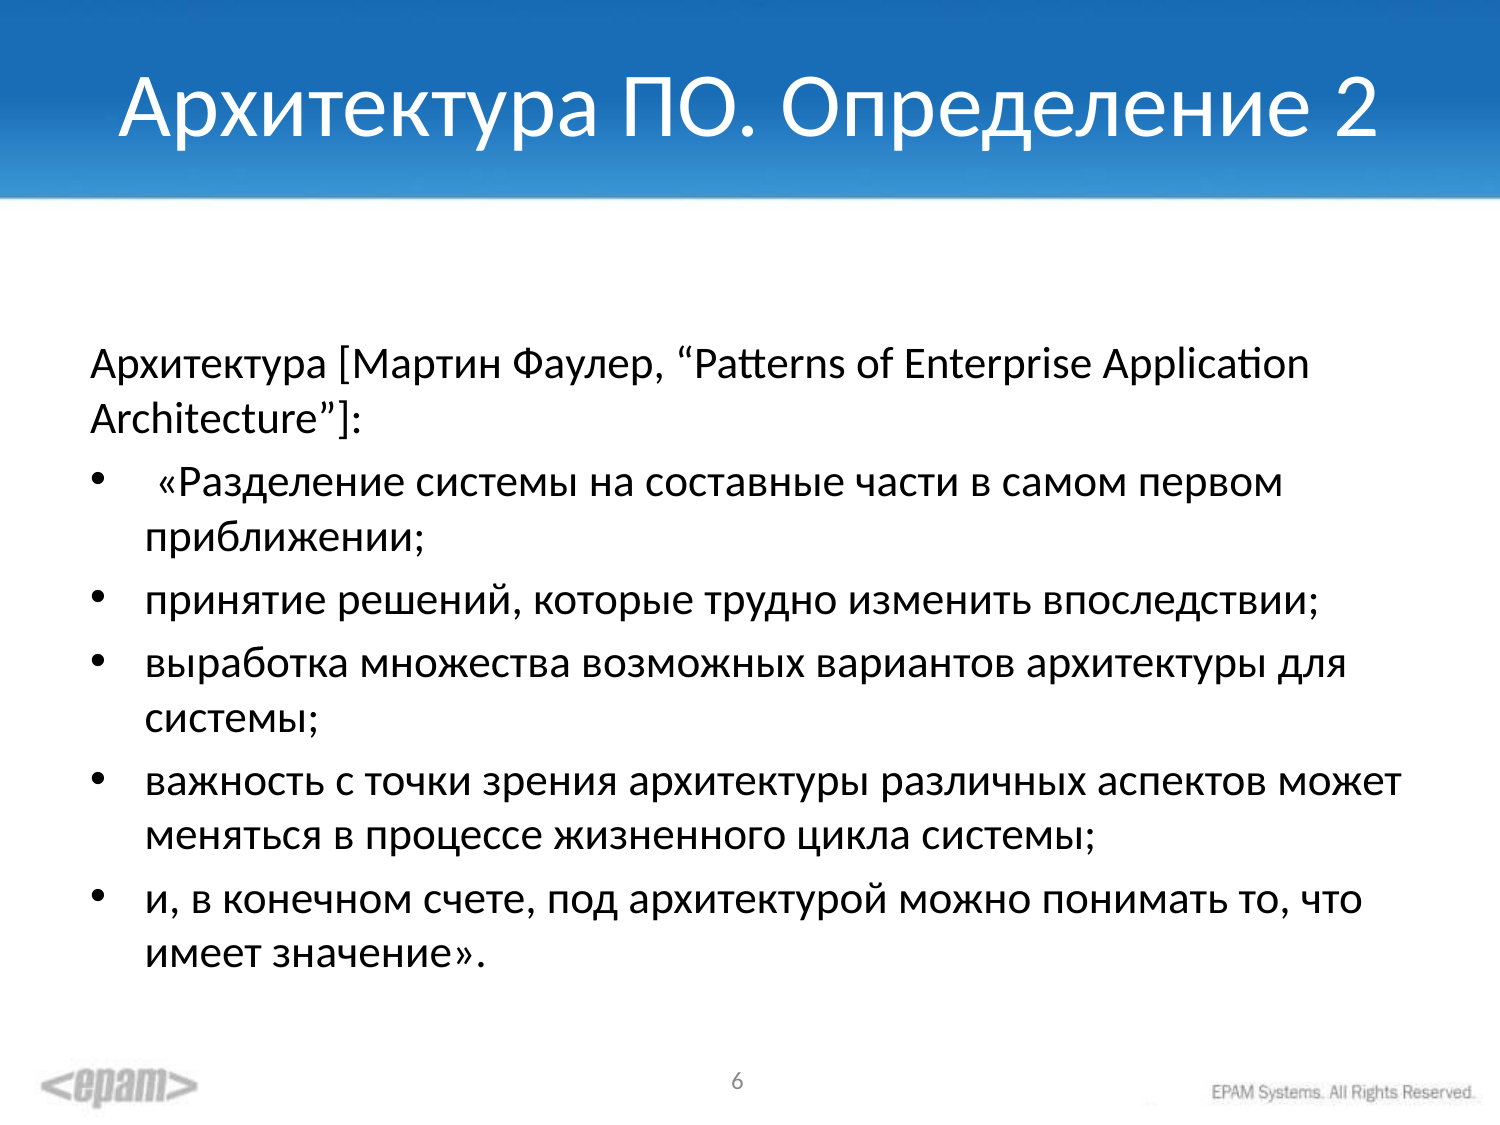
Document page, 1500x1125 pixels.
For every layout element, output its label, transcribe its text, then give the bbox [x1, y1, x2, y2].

title Архитектура ПО. Определение 2 [75, 0, 1425, 200]
picture [0, 0, 1500, 1125]
slide_number 6 [562, 1050, 913, 1110]
list Архитектура [Мартин Фаулер, “Patterns of Enterprise Application Architecture”]: «Разделение системы на составные части в самом первом приближении; принятие решений, которые трудно изменить впоследствии; выработка множества возможных вариантов архитектуры для системы; важность с точки зрения архитектуры различных аспектов может меняться в процессе жизненного цикла системы; и, в конечном счете, под архитектурой можно понимать то, что имеет значение». [75, 262, 1425, 1005]
